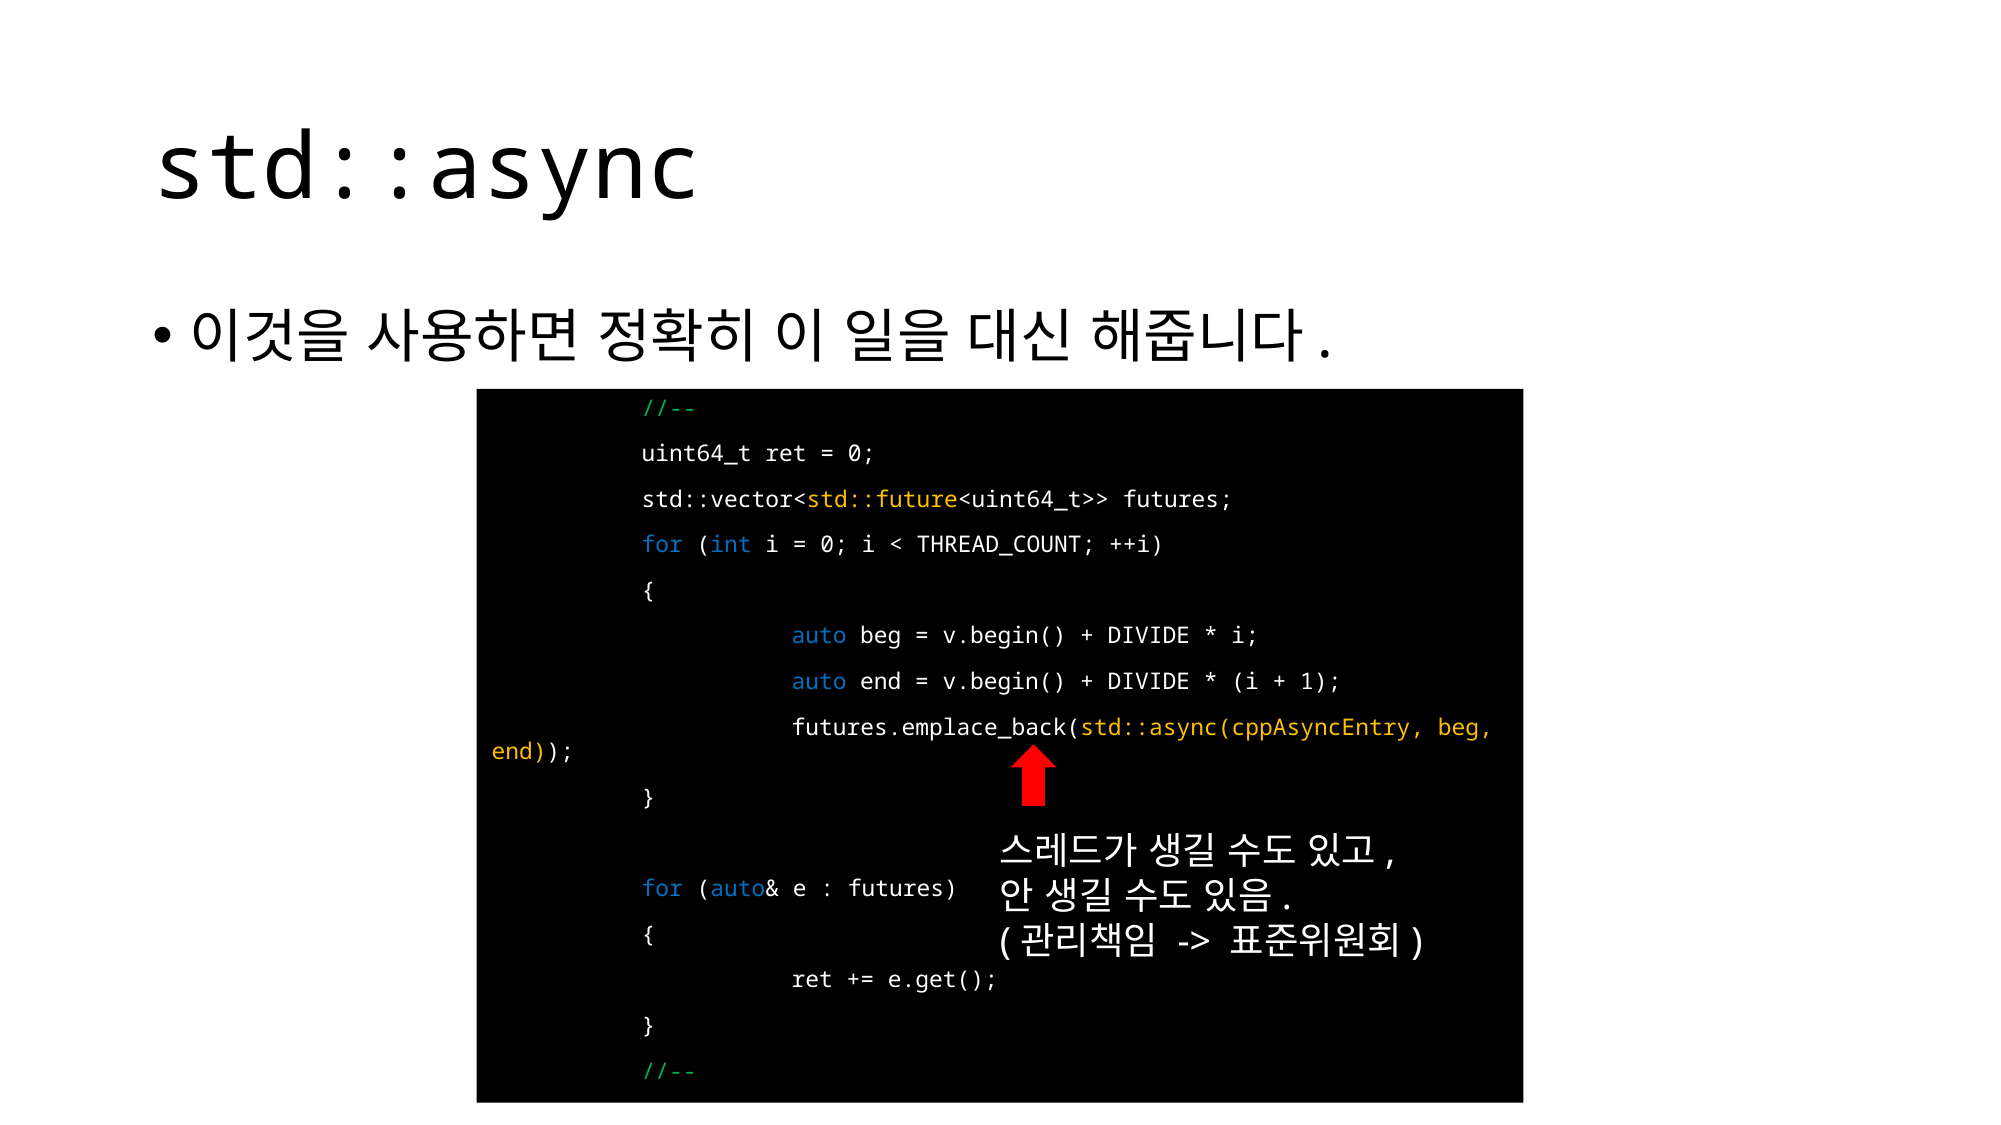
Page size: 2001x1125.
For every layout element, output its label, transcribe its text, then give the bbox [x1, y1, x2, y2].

text_box [1010, 744, 1057, 806]
text_box 스레드가 생길 수도 있고, 안 생길 수도 있음. (관리책임 -> 표준위원회) [985, 819, 1438, 969]
list 이것을 사용하면 정확히 이 일을 대신 해줍니다. [137, 299, 1863, 1014]
text_box //-- uint64_t ret = 0; std::vector<std::future<uint64_t>> futures; for (int i = 0; i < THREAD_COUNT; ++i) { auto beg = v.begin() + DIVIDE * i; auto end = v.begin() + DIVIDE * (i + 1); futures.emplace_back(std::async(cppAsyncEntry, beg, end)); } for (auto& e : futures) { ret += e.get(); } //-- [476, 388, 1524, 1103]
title std::async [137, 59, 1863, 278]
